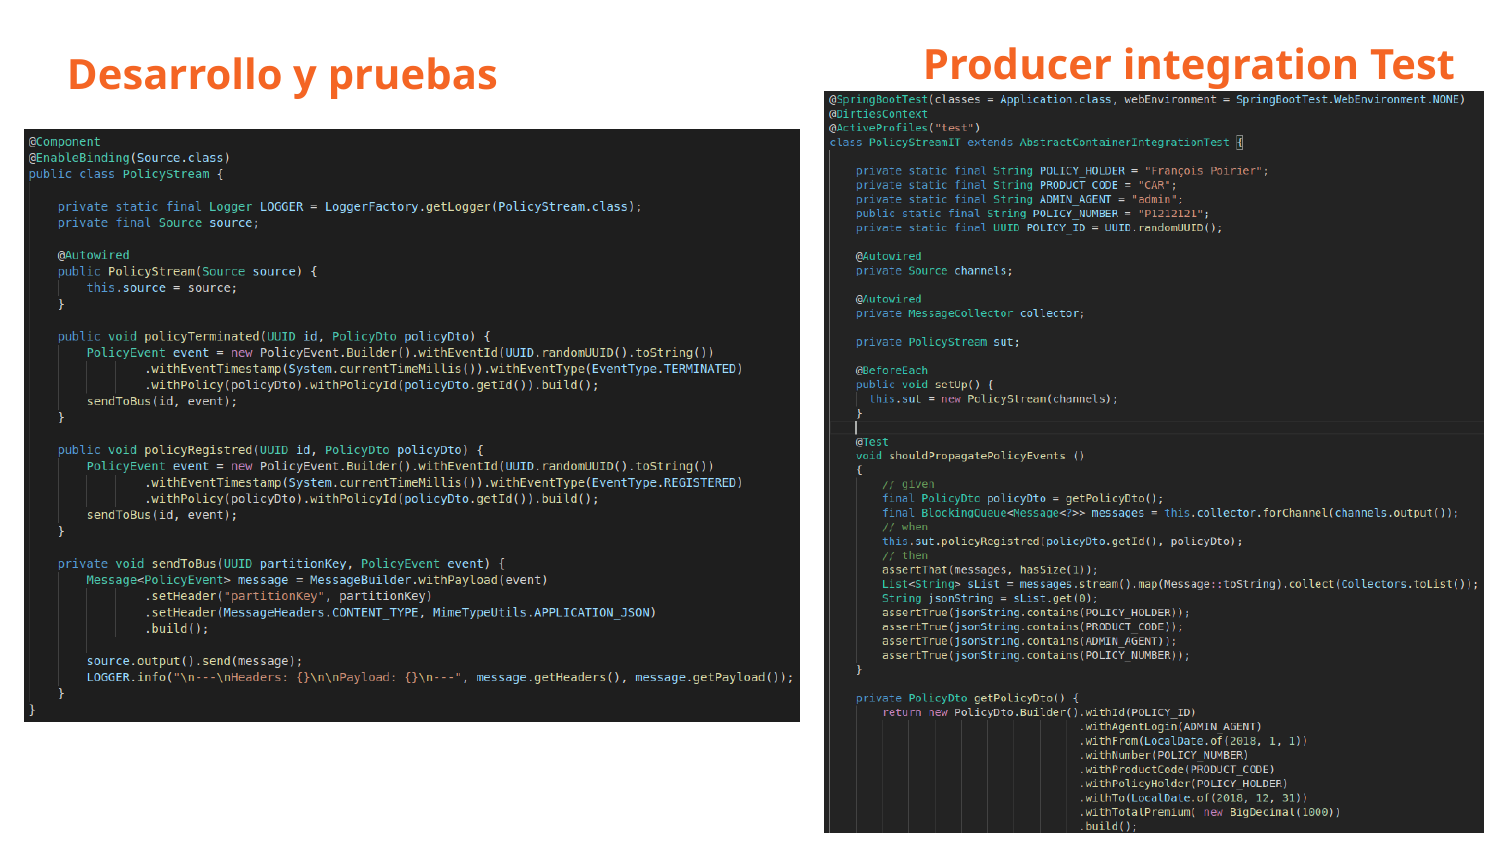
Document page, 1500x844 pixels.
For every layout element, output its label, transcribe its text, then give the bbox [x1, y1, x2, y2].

text_box Producer integration Test [908, 15, 1489, 94]
picture [824, 91, 1484, 834]
text_box Desarrollo y pruebas [52, 25, 908, 105]
picture [24, 129, 800, 722]
